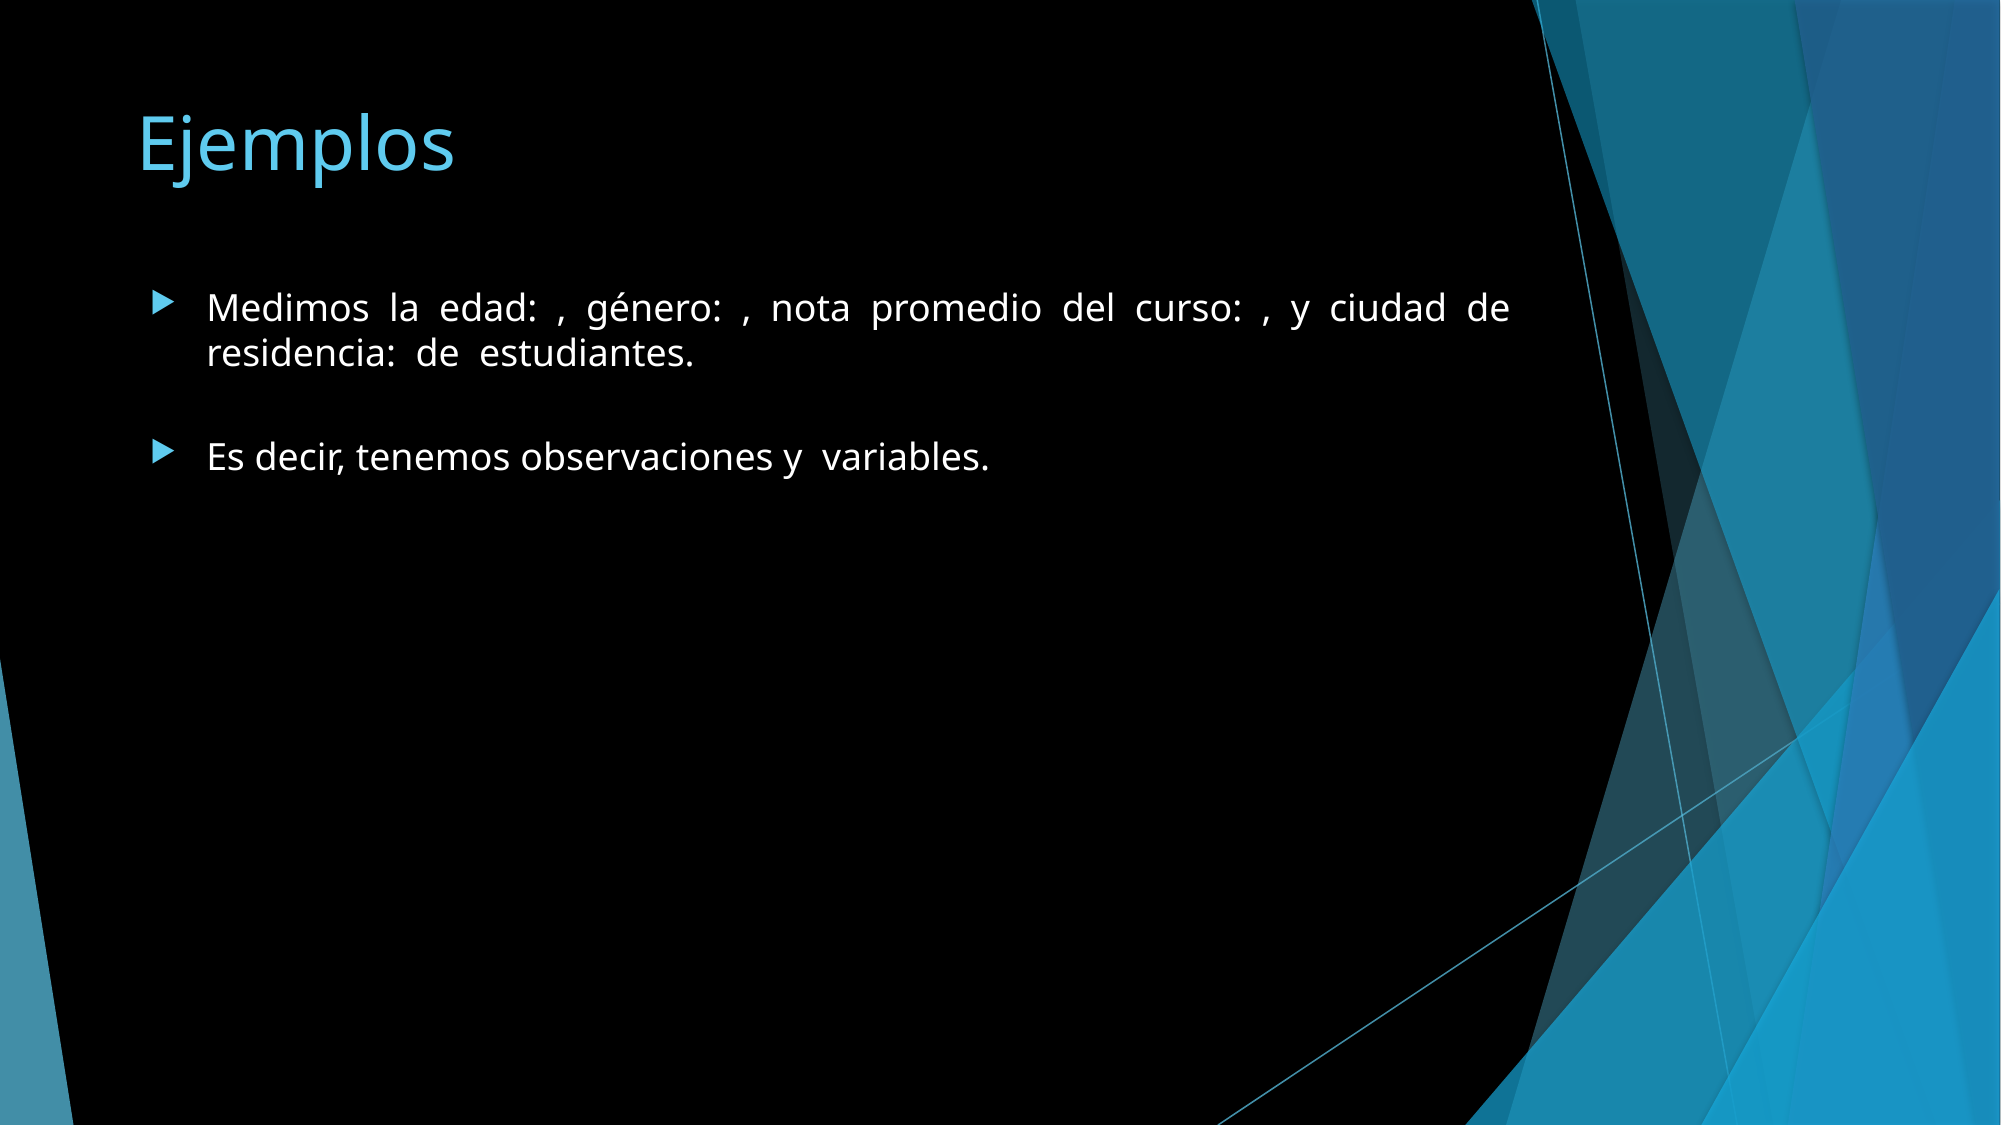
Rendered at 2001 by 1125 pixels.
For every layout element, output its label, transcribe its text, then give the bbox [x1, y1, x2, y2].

title Ejemplos [121, 88, 1473, 305]
